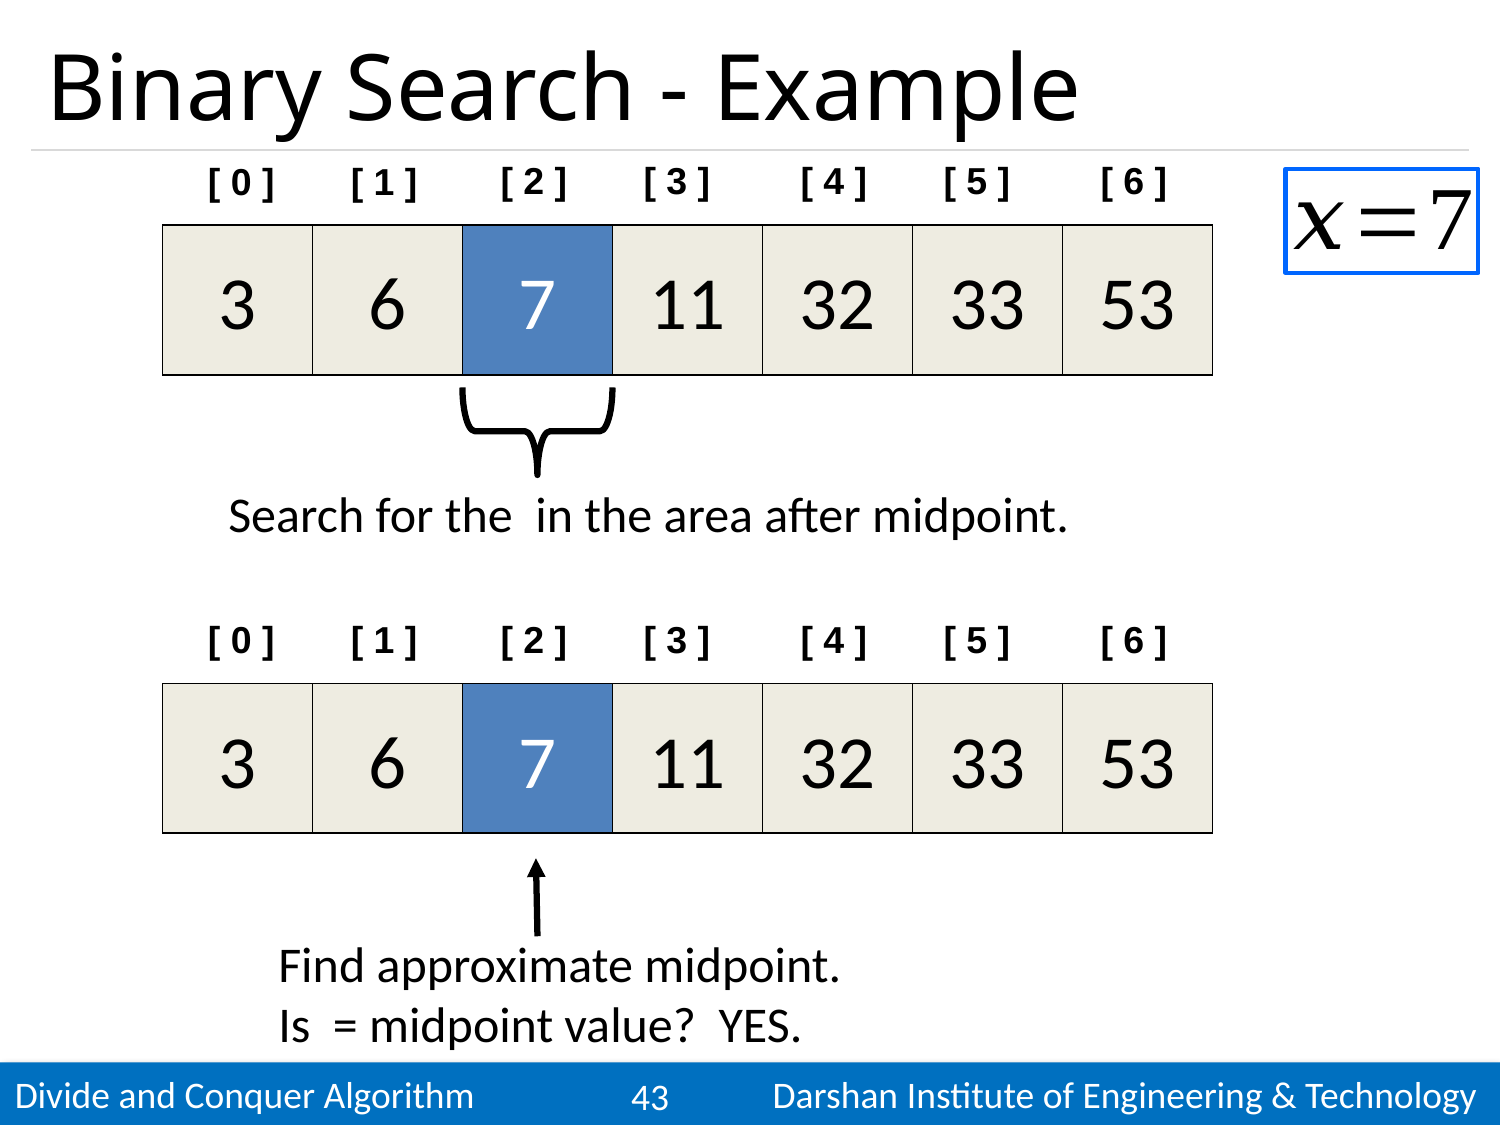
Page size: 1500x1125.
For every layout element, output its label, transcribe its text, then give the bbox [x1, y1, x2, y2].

text_box [ 4 ] [785, 608, 883, 668]
text_box 32 [762, 224, 912, 375]
text_box [462, 387, 613, 475]
text_box [ 1 ] [335, 609, 433, 669]
text_box 11 [612, 224, 762, 375]
text_box 53 [1062, 224, 1213, 375]
text_box [ 5 ] [928, 149, 1026, 210]
text_box 32 [762, 683, 912, 834]
text_box [ 2 ] [485, 608, 583, 668]
text_box [ 3 ] [628, 608, 726, 668]
text_box 6 [312, 224, 462, 375]
text_box [ 4 ] [785, 149, 883, 210]
text_box 3 [162, 224, 312, 375]
text_box [ 6 ] [1085, 608, 1183, 668]
text_box [ 6 ] [1085, 149, 1183, 210]
text_box [ 2 ] [485, 149, 583, 210]
text_box [ 5 ] [928, 608, 1026, 668]
text_box 7 [462, 683, 612, 834]
text_box [ 1 ] [335, 150, 433, 211]
slide_number 43 [612, 1065, 688, 1125]
text_box 11 [612, 683, 762, 834]
text_box 33 [912, 683, 1062, 834]
text_box [ 0 ] [193, 609, 290, 669]
title Binary Search - Example [31, 17, 1469, 150]
text_box 53 [1062, 683, 1213, 834]
text_box [529, 858, 543, 937]
text_box [ 0 ] [193, 150, 290, 211]
text_box 3 [162, 683, 312, 834]
text_box 6 [312, 683, 462, 834]
text_box 7 [462, 224, 612, 375]
text_box 33 [912, 224, 1062, 375]
text_box [ 3 ] [628, 149, 726, 210]
